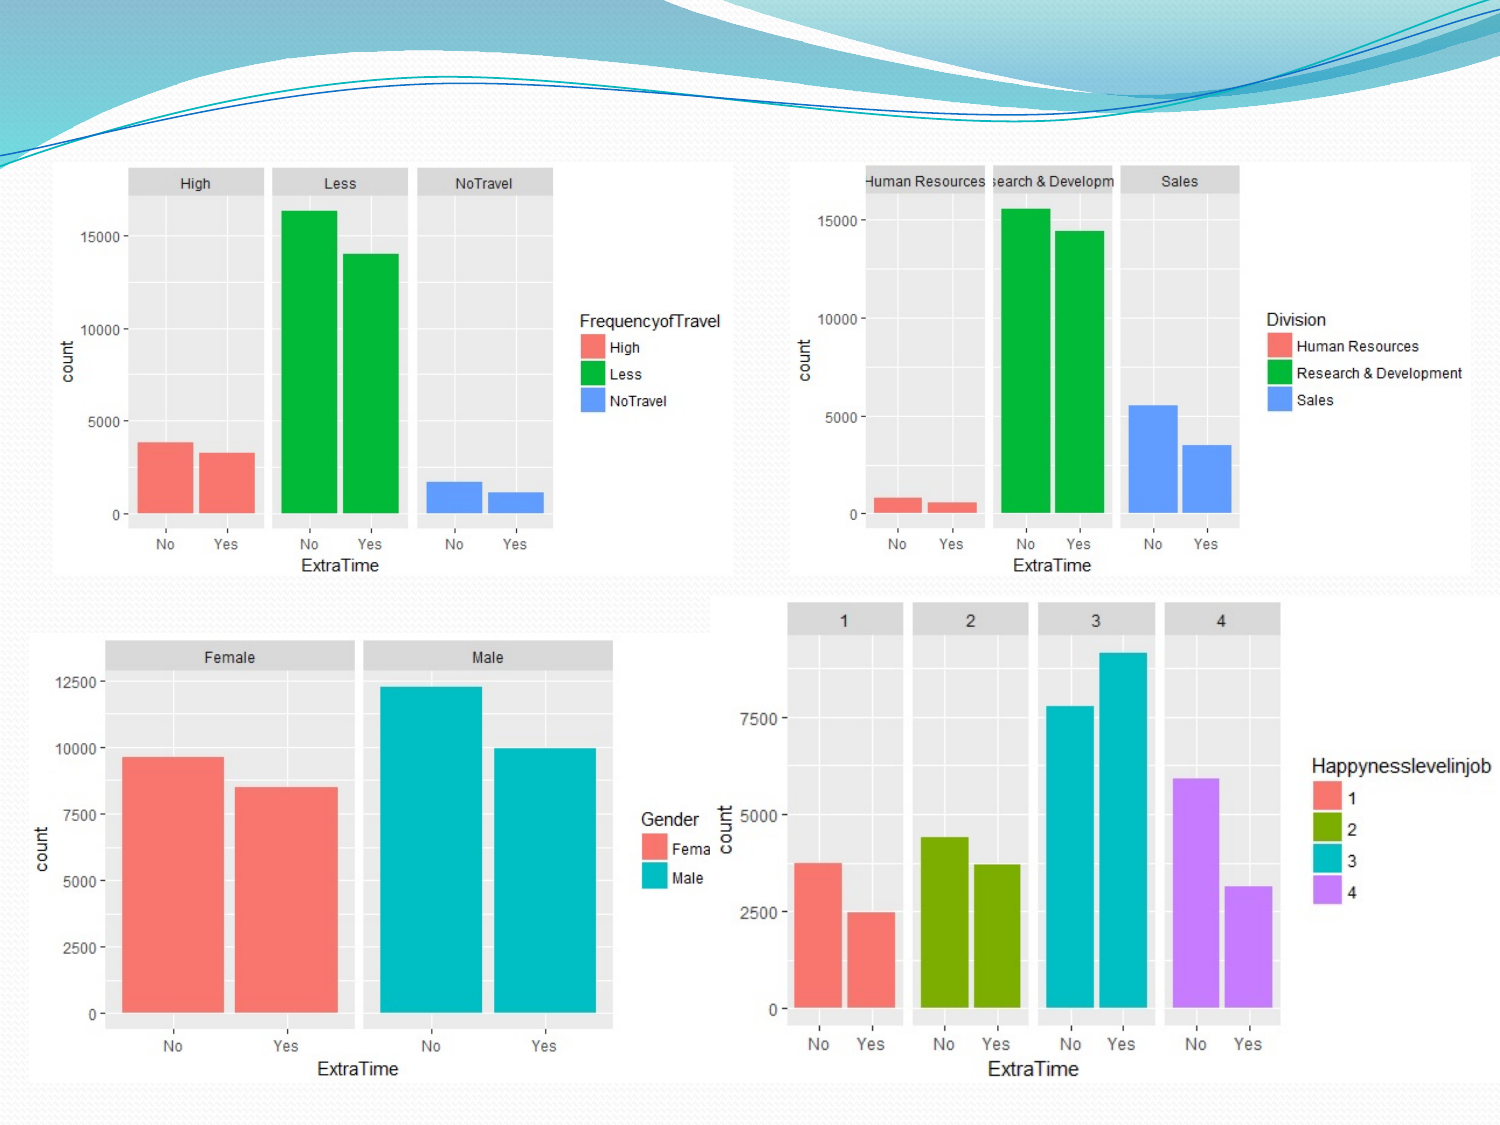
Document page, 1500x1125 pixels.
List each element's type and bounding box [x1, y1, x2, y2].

picture [29, 633, 705, 1083]
picture [790, 162, 1471, 575]
picture [710, 597, 1500, 1083]
picture [52, 162, 733, 575]
